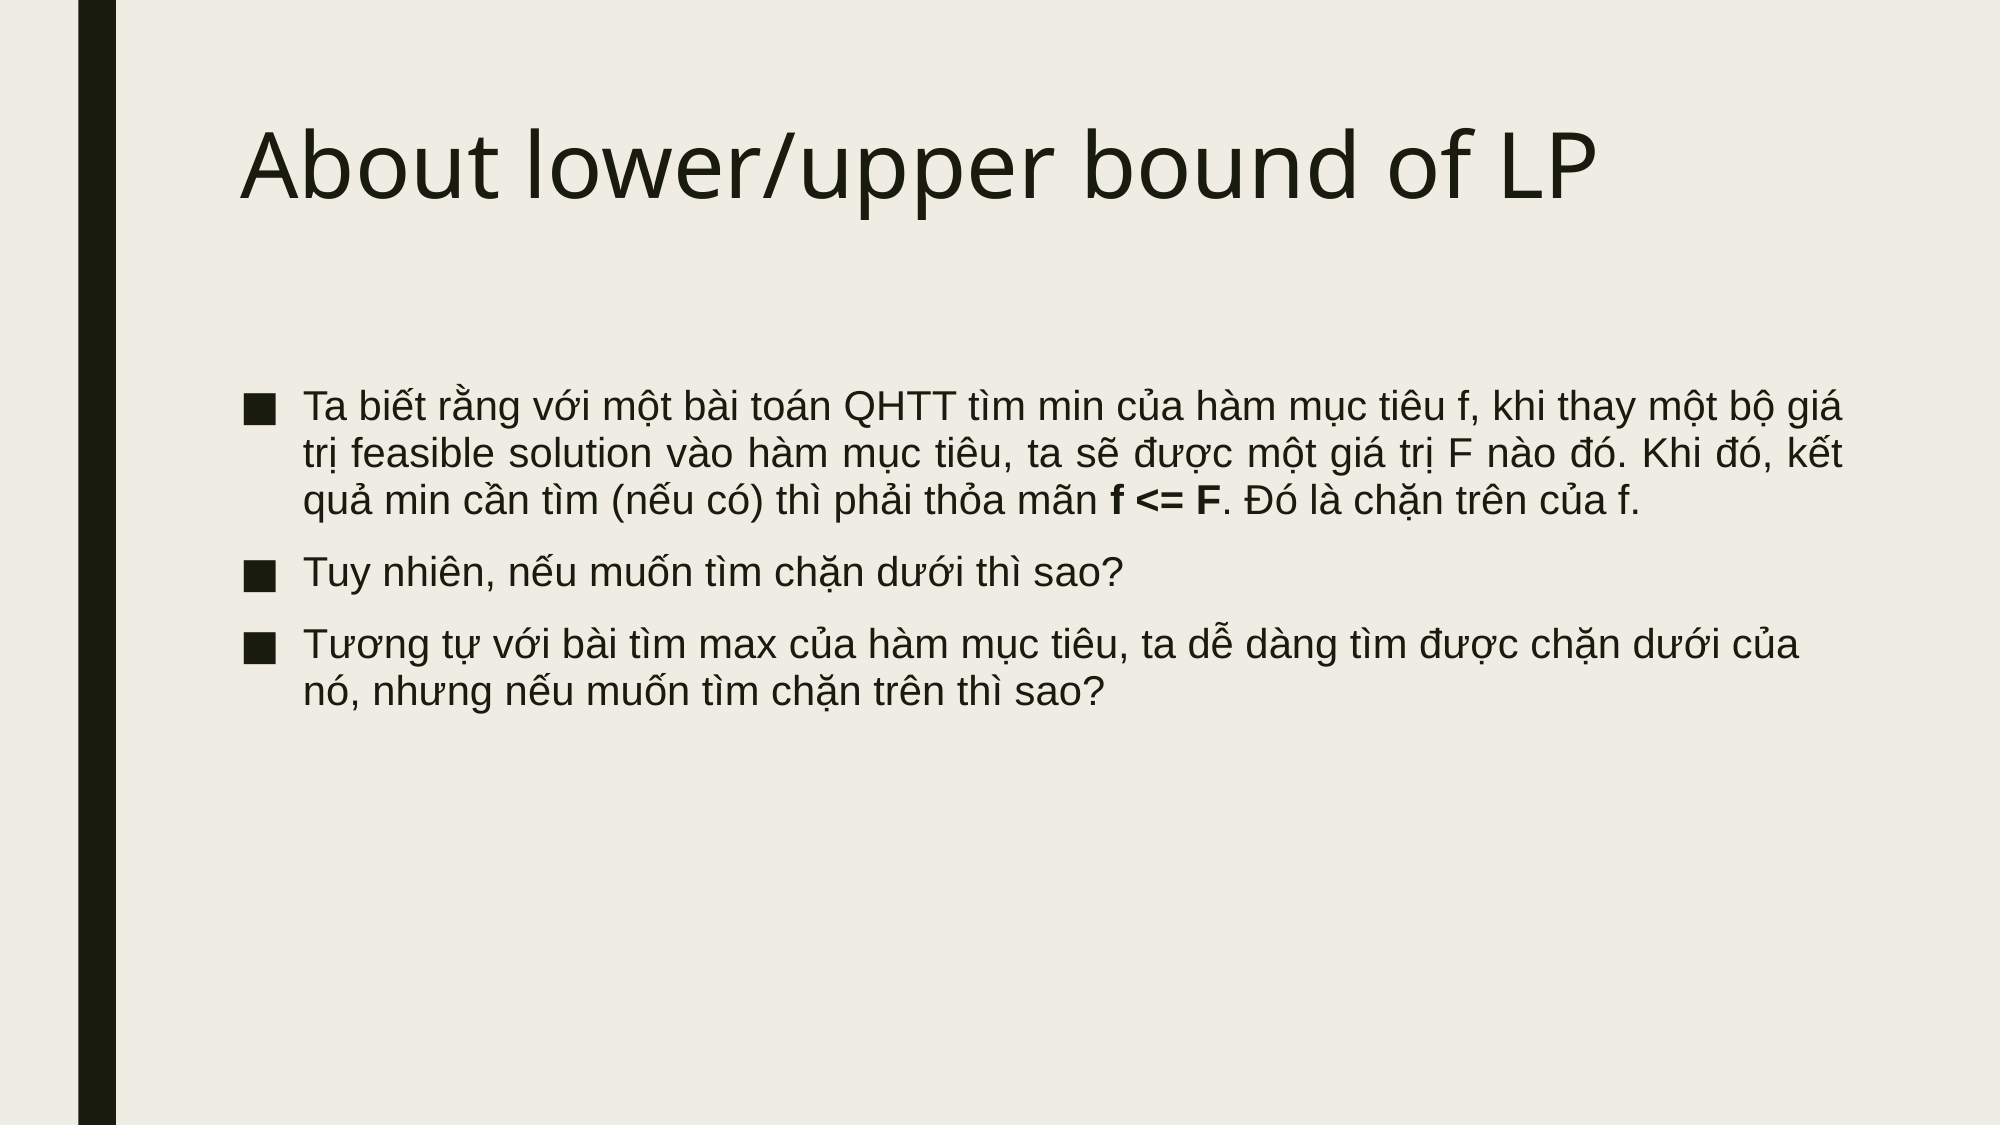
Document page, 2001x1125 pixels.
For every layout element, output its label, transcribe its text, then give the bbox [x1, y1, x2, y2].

list Ta biết rằng với một bài toán QHTT tìm min của hàm mục tiêu f, khi thay một bộ giá trị feasible solution vào hàm mục tiêu, ta sẽ được một giá trị F nào đó. Khi đó, kết quả min cần tìm (nếu có) thì phải thỏa mãn f <= F. Đó là chặn trên của f. Tuy nhiên, nếu muốn tìm chặn dưới thì sao? Tương tự với bài tìm max của hàm mục tiêu, ta dễ dàng tìm được chặn dưới của nó, nhưng nếu muốn tìm chặn trên thì sao? [225, 375, 1860, 963]
title About lower/upper bound of LP [225, 112, 1800, 357]
